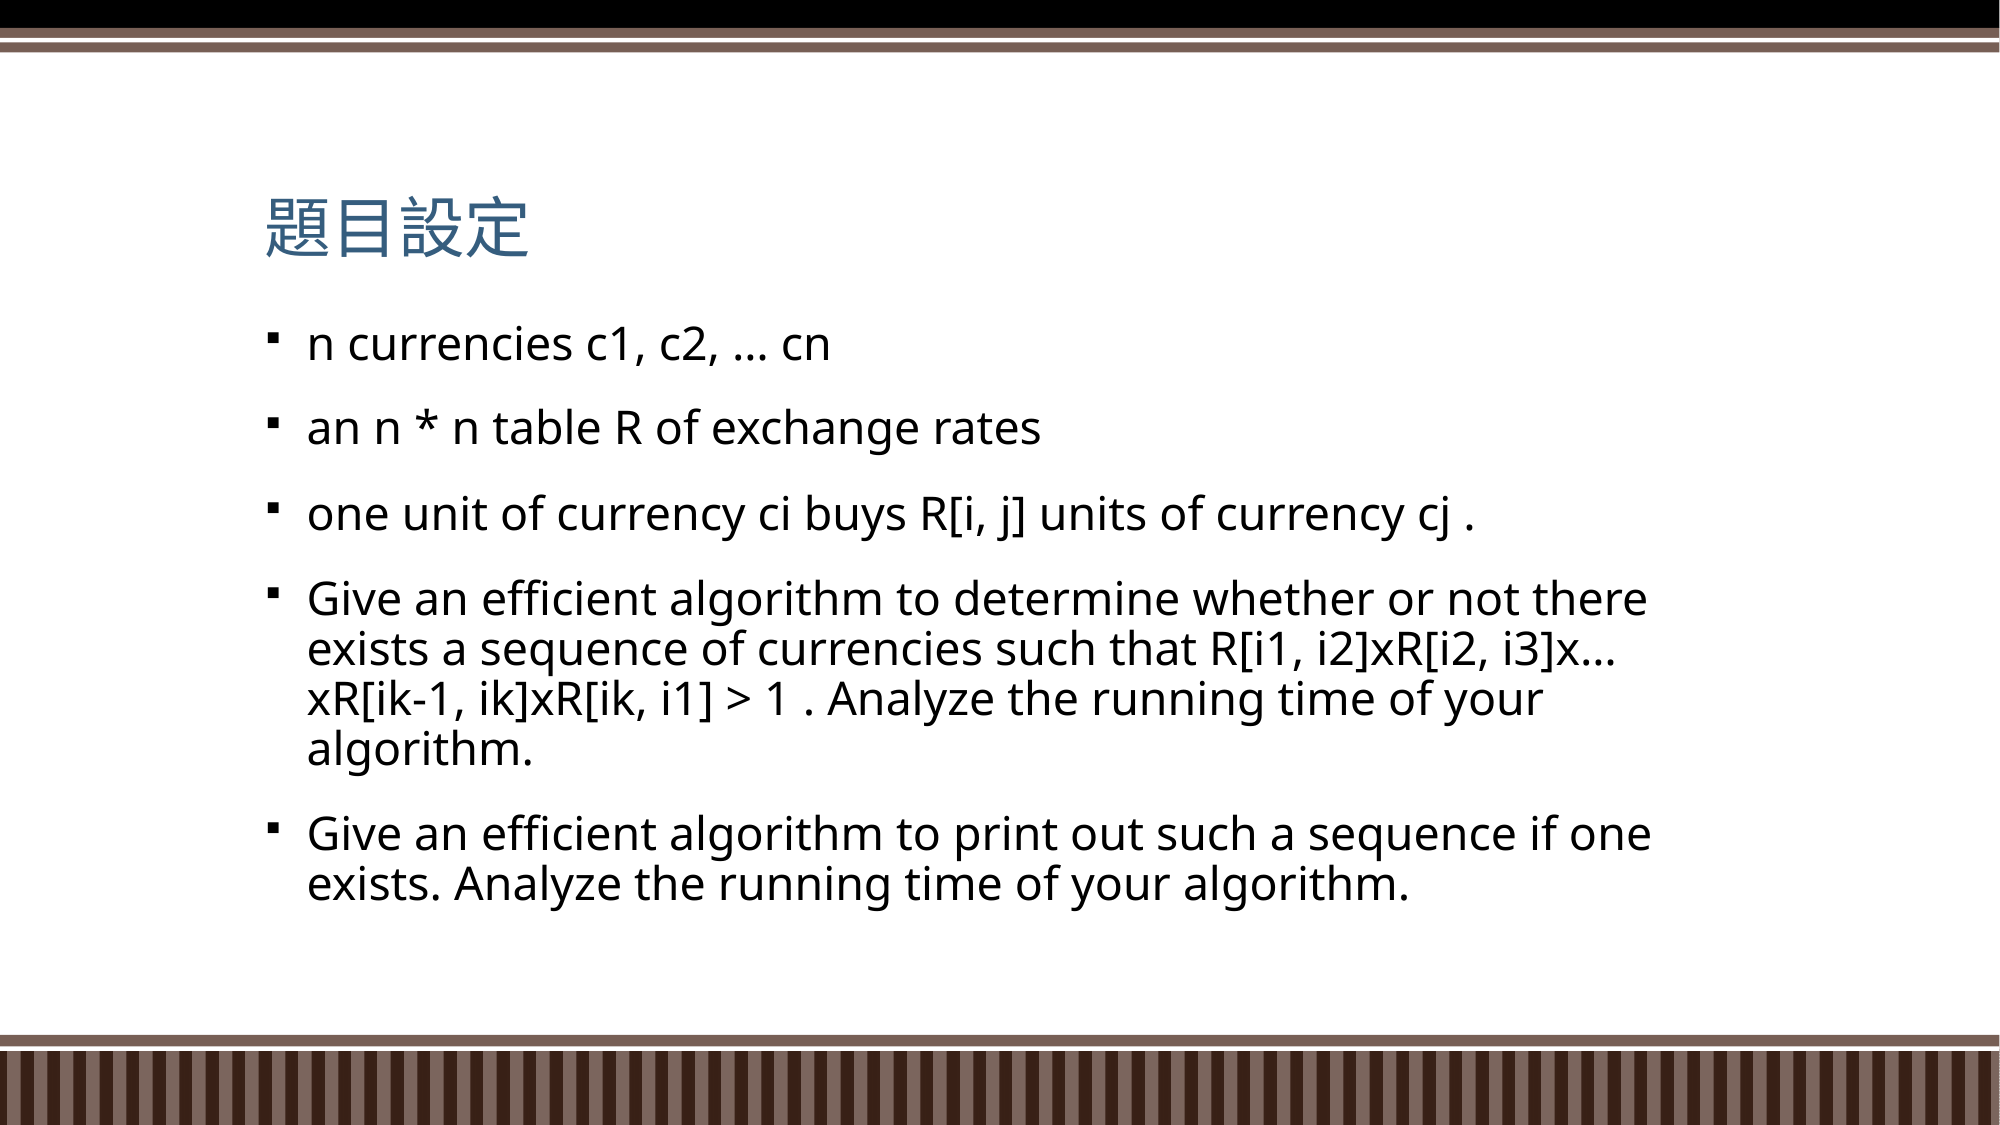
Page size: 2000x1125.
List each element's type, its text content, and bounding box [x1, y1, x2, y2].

list n currencies c1, c2, … cn an n * n table R of exchange rates one unit of currency ci buys R[i, j] units of currency cj . Give an efficient algorithm to determine whether or not there exists a sequence of currencies such that R[i1, i2]xR[i2, i3]x…xR[ik-1, ik]xR[ik, i1] > 1 . Analyze the running time of your algorithm. Give an efficient algorithm to print out such a sequence if one exists. Analyze the running time of your algorithm. [249, 312, 1750, 920]
title 題目設定 [249, 99, 1750, 275]
